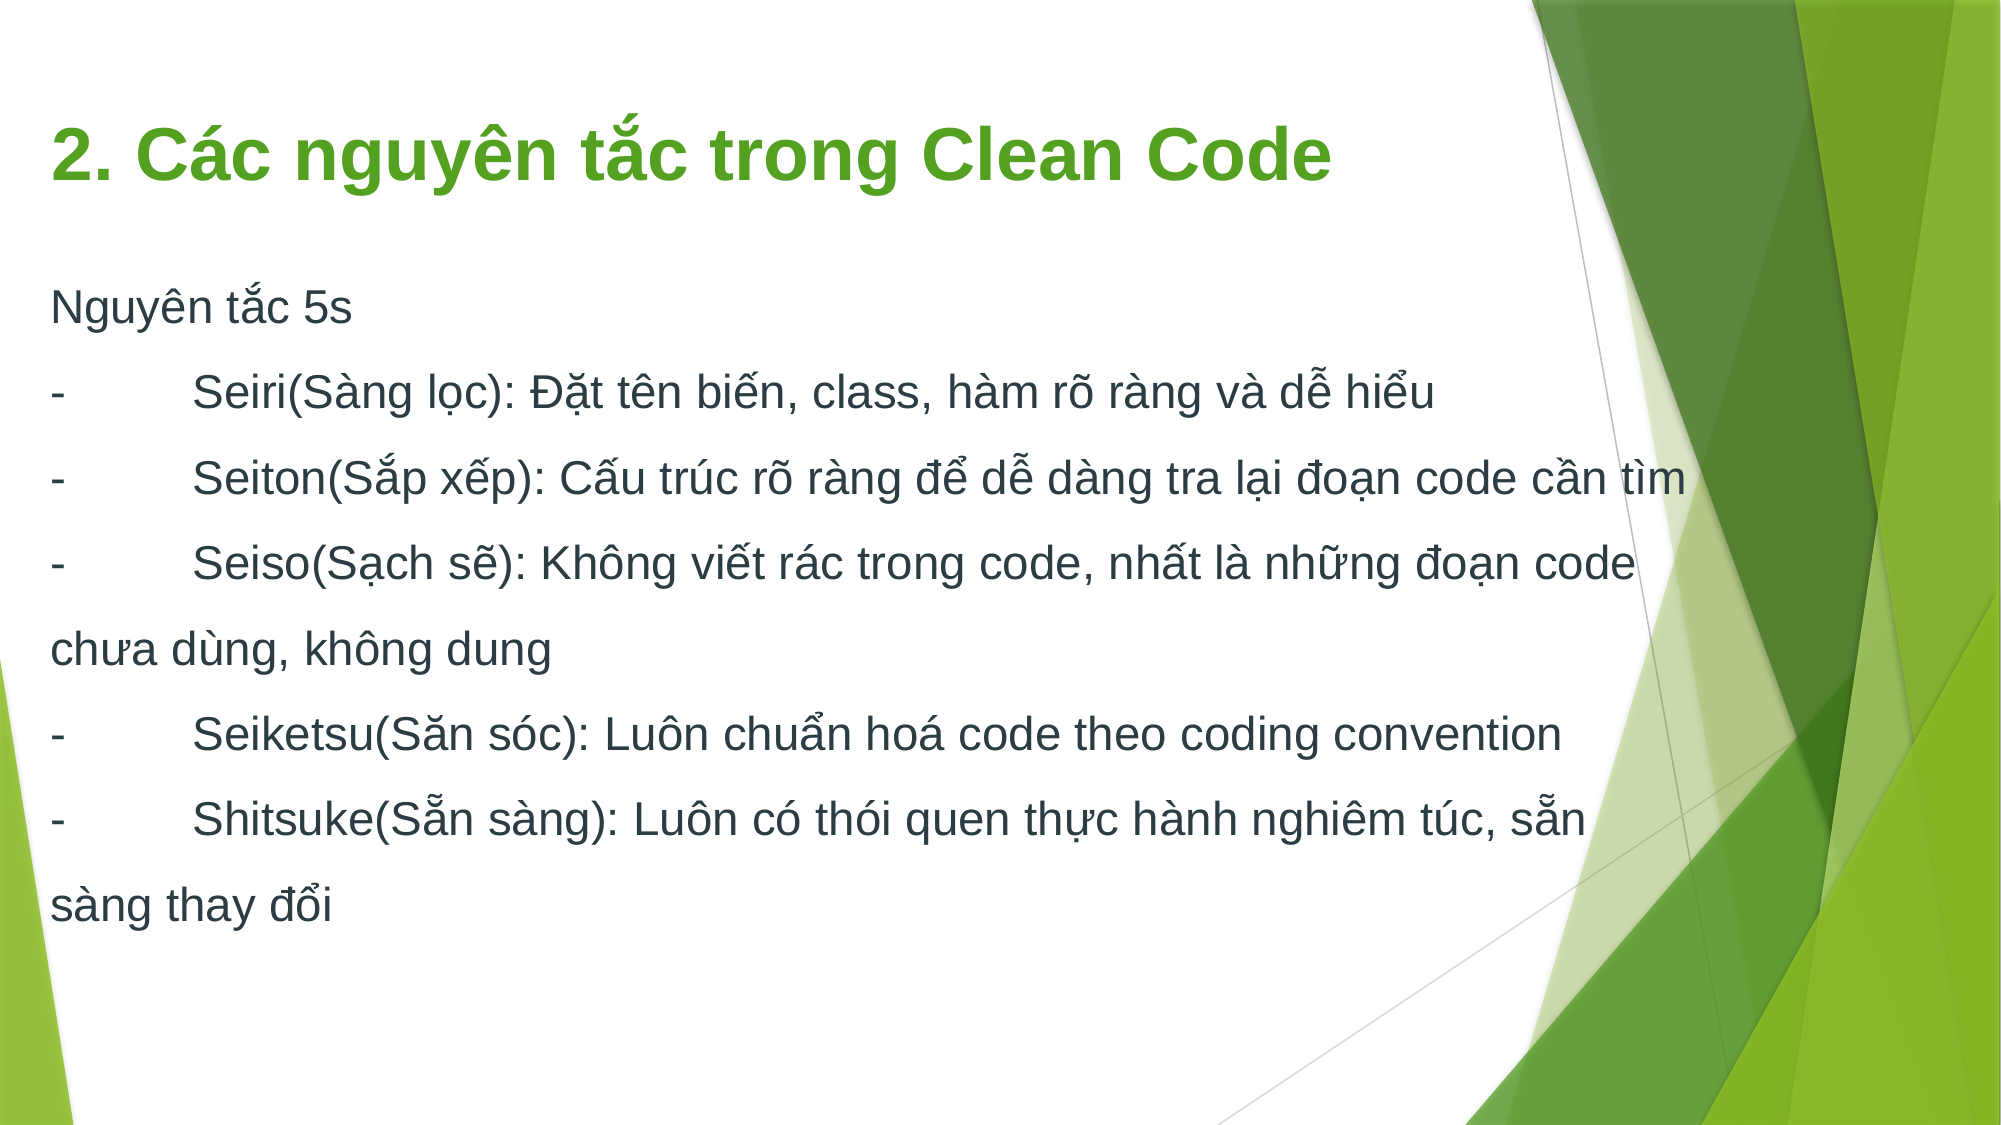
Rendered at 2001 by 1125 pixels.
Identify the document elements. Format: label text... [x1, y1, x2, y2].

title Nguyên tắc 5s - Seiri(Sàng lọc): Đặt tên biến, class, hàm rõ ràng và dễ hiểu - Seiton(Sắp xếp): Cấu trúc rõ ràng để dễ dàng tra lại đoạn code cần tìm - Seiso(Sạch sẽ): Không viết rác trong code, nhất là những đoạn code chưa dùng, không dung - Seiketsu(Săn sóc): Luôn chuẩn hoá code theo coding convention - Shitsuke(Sẵn sàng): Luôn có thói quen thực hành nghiêm túc, sẵn sàng thay đổi [0, 239, 1715, 1017]
text_box 2. Các nguyên tắc trong Clean Code [0, 53, 1715, 222]
